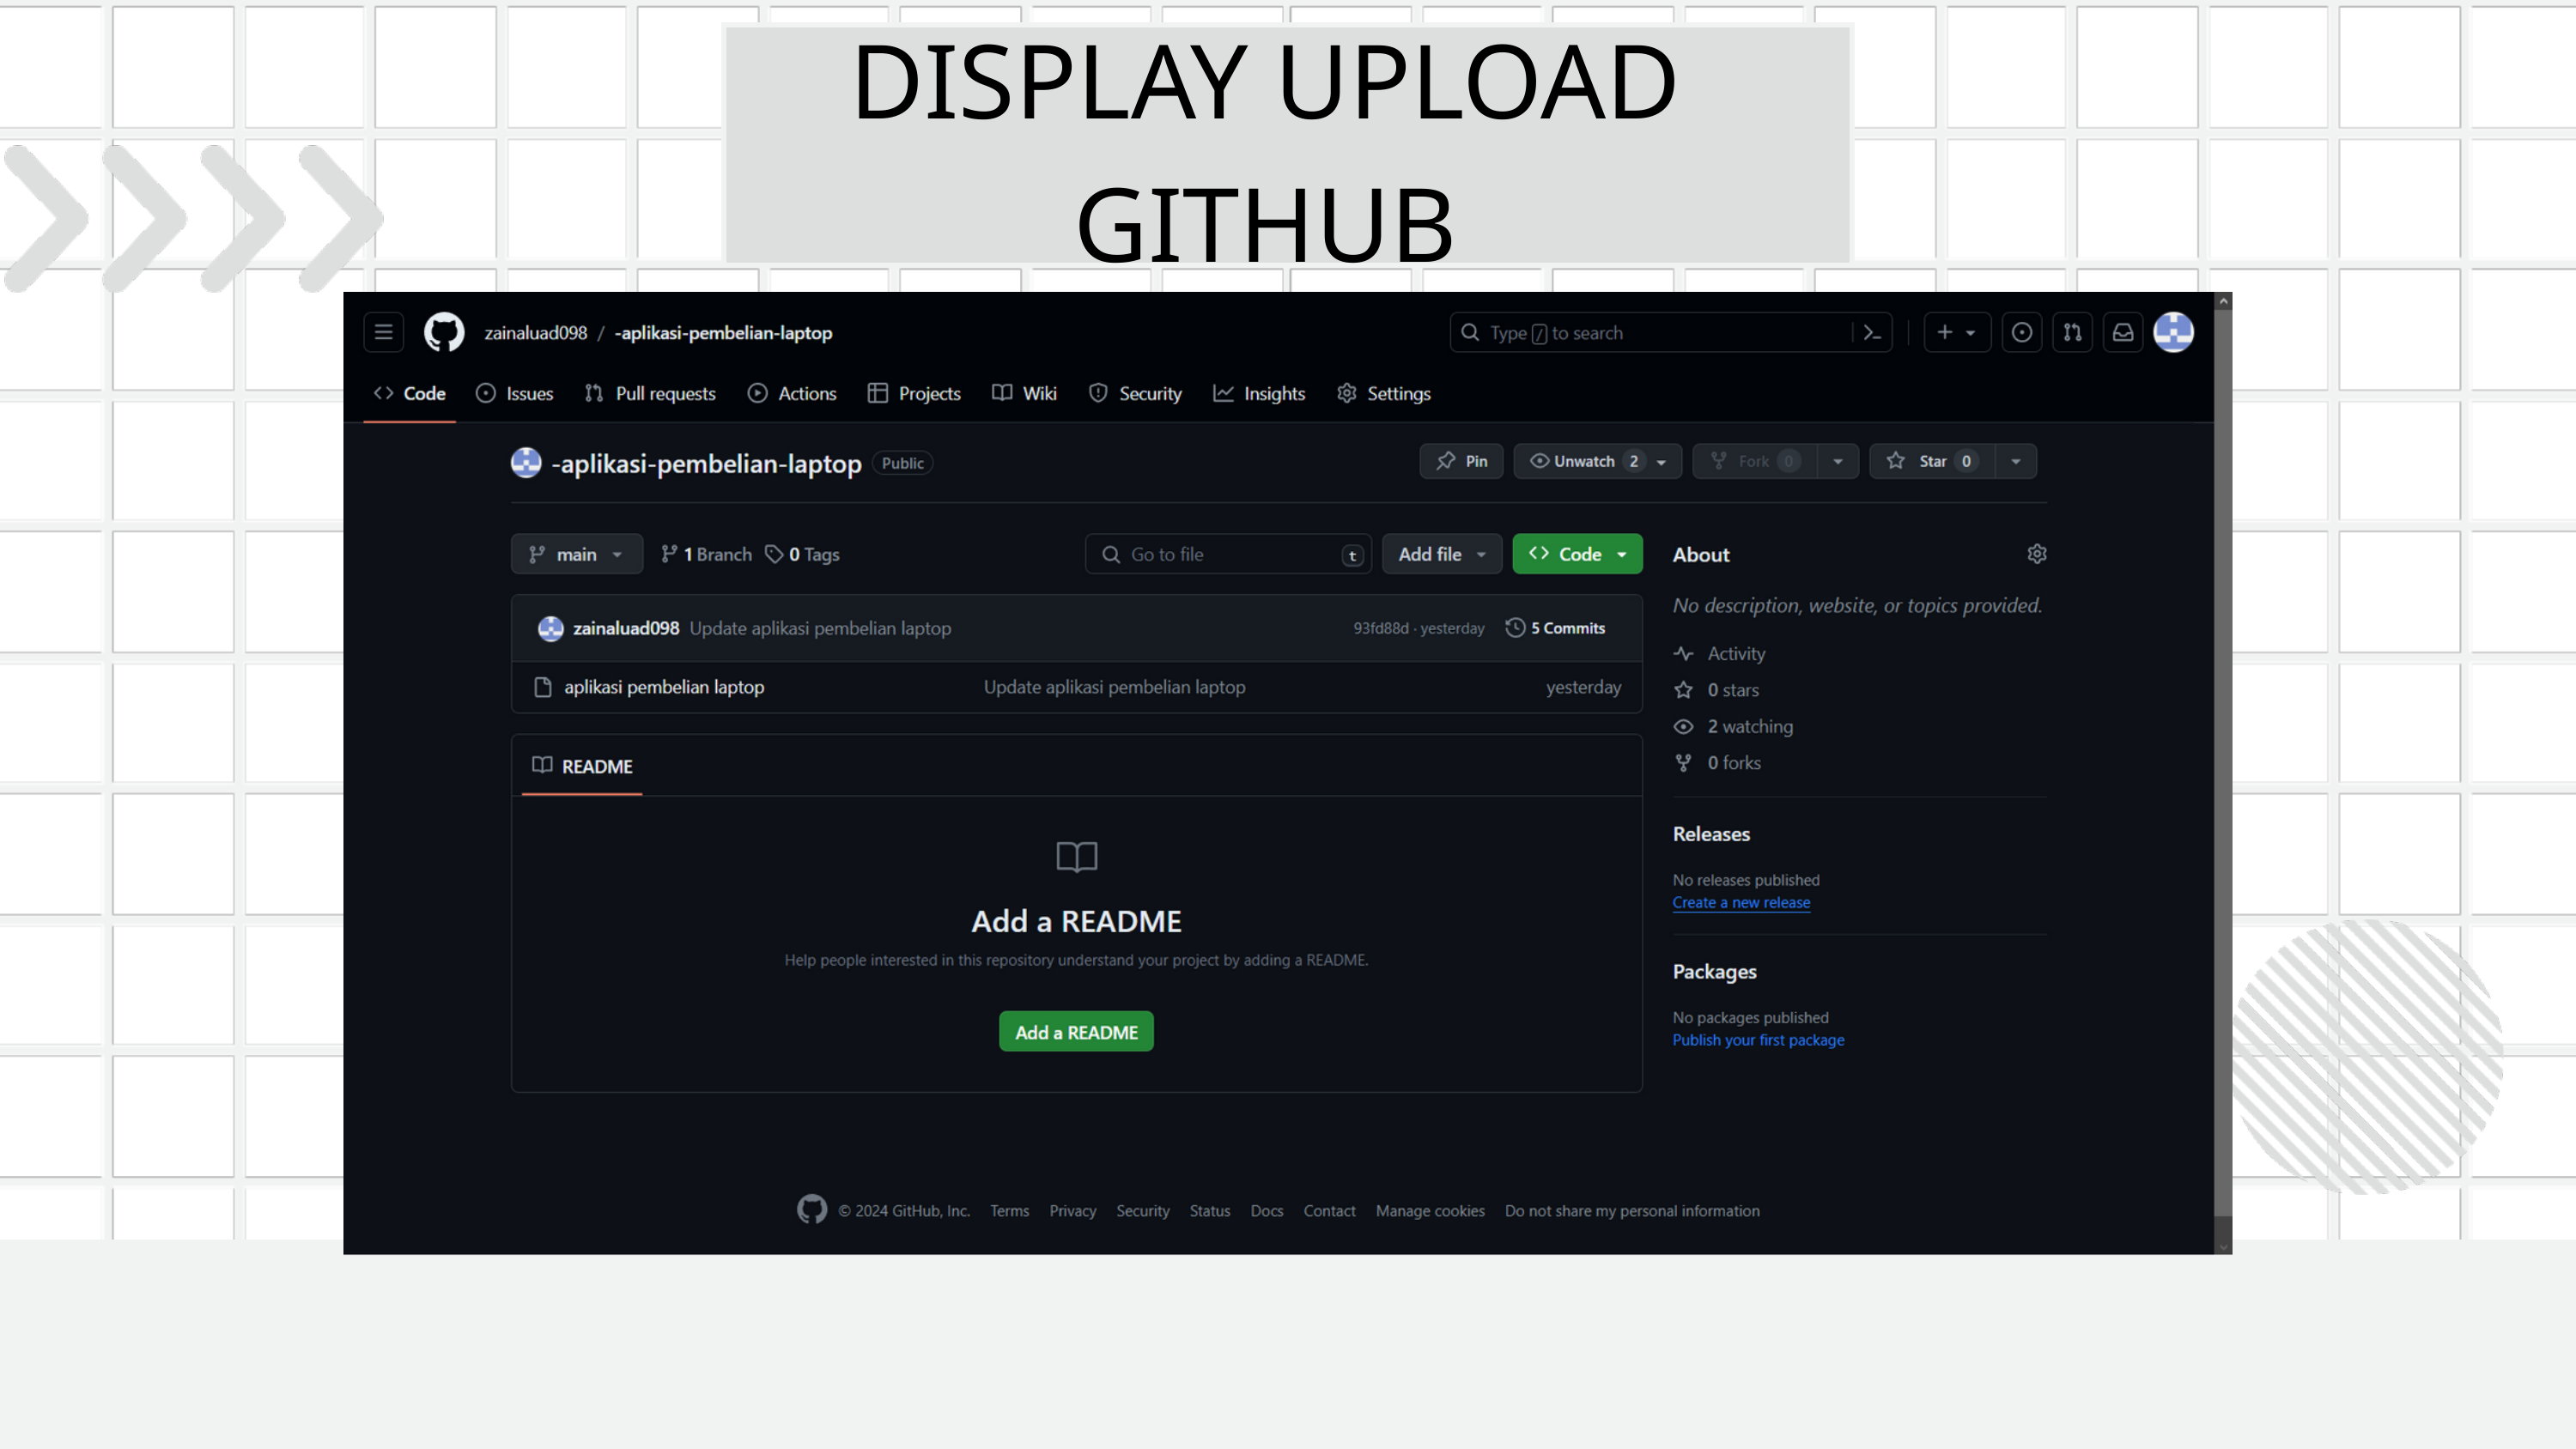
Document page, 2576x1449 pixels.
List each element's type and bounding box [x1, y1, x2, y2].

text_box [0, 0, 2576, 1236]
text_box [723, 24, 1853, 266]
text_box [0, 1239, 2576, 1449]
